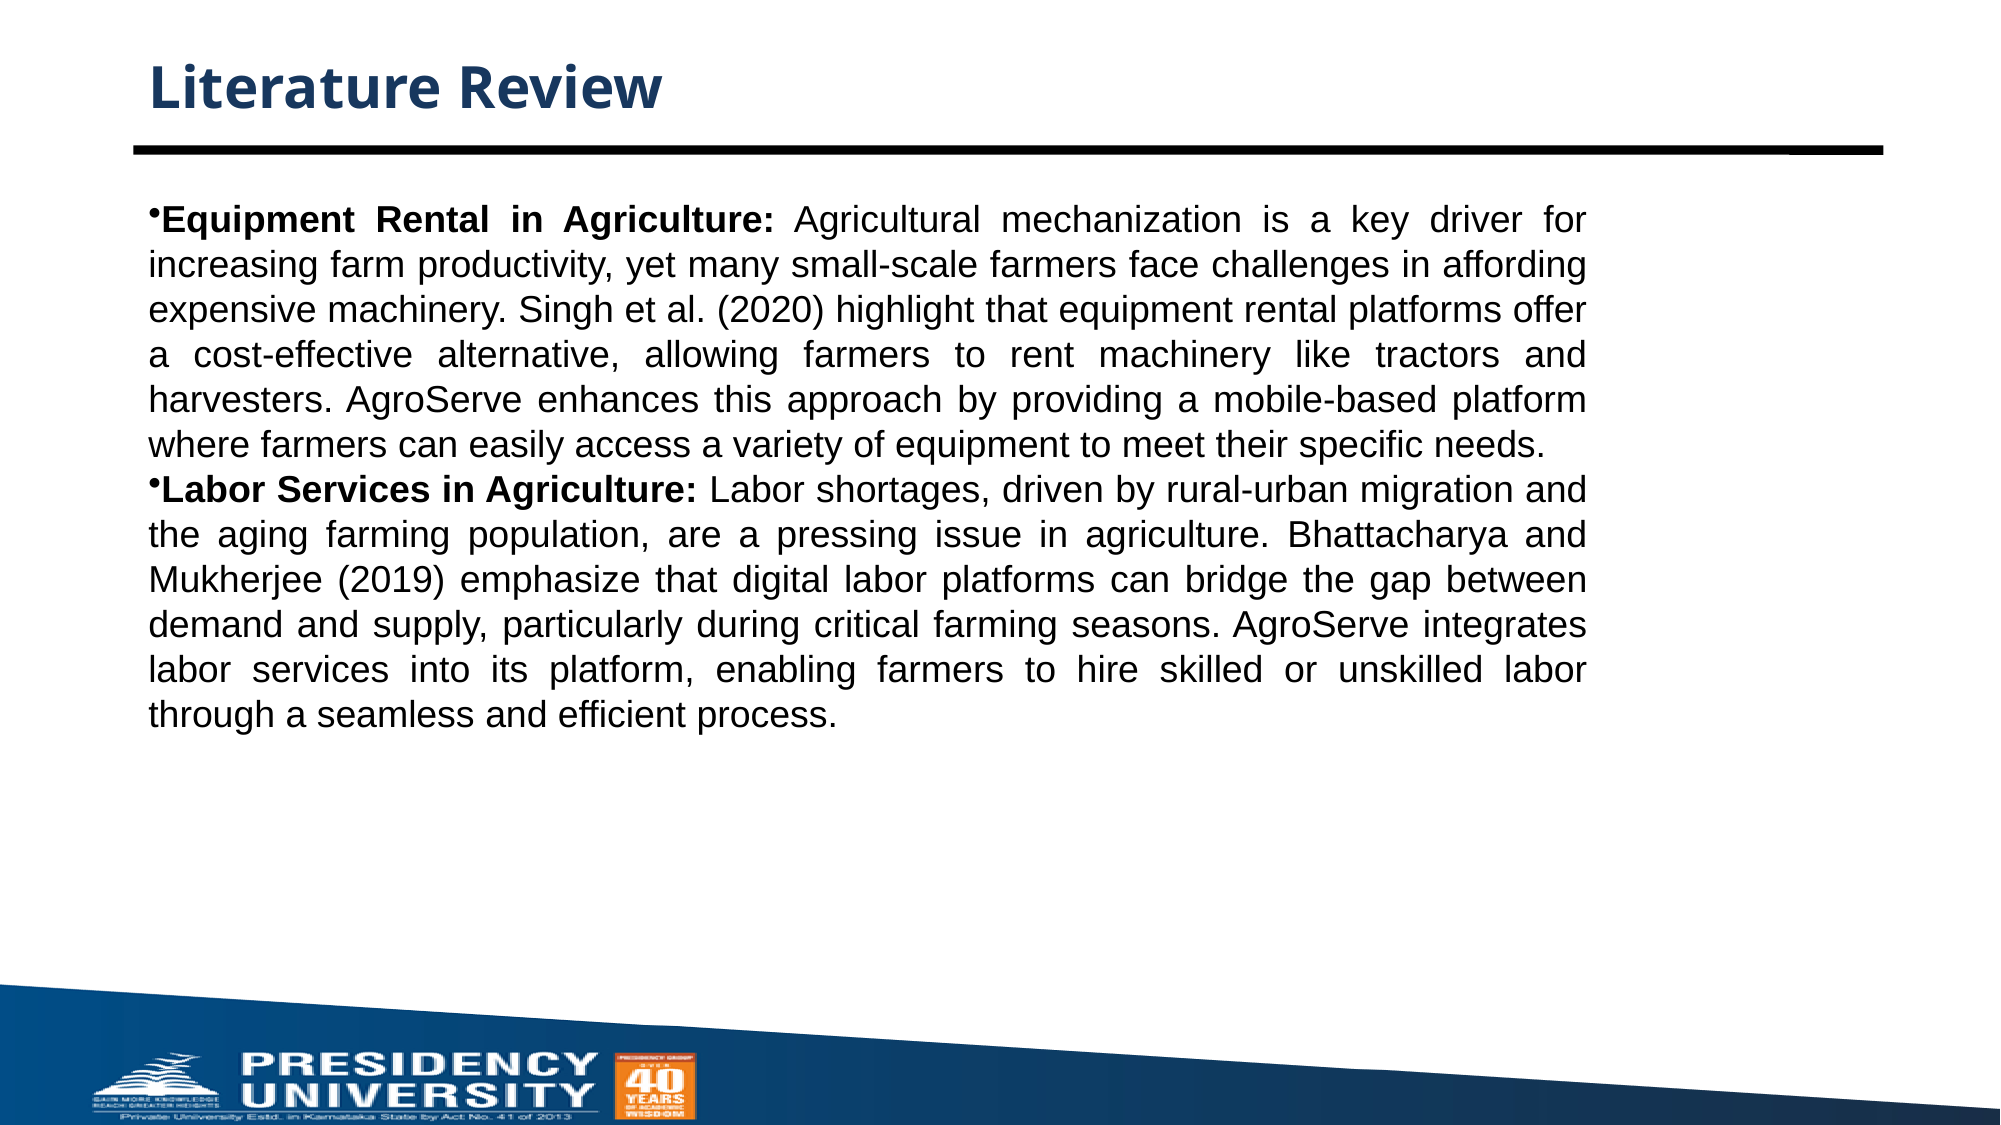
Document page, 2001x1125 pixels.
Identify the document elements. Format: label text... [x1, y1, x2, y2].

picture [0, 982, 2000, 1125]
list Equipment Rental in Agriculture: Agricultural mechanization is a key driver for increasing farm productivity, yet many small-scale farmers face challenges in affording expensive machinery. Singh et al. (2020) highlight that equipment rental platforms offer a cost-effective alternative, allowing farmers to rent machinery like tractors and harvesters. AgroServe enhances this approach by providing a mobile-based platform where farmers can easily access a variety of equipment to meet their specific needs. Labor Services in Agriculture: Labor shortages, driven by rural-urban migration and the aging farming population, are a pressing issue in agriculture. Bhattacharya and Mukherjee (2019) emphasize that digital labor platforms can bridge the gap between demand and supply, particularly during critical farming seasons. AgroServe integrates labor services into its platform, enabling farmers to hire skilled or unskilled labor through a seamless and efficient process. [133, 187, 1603, 874]
title Literature Review [133, 45, 1884, 125]
